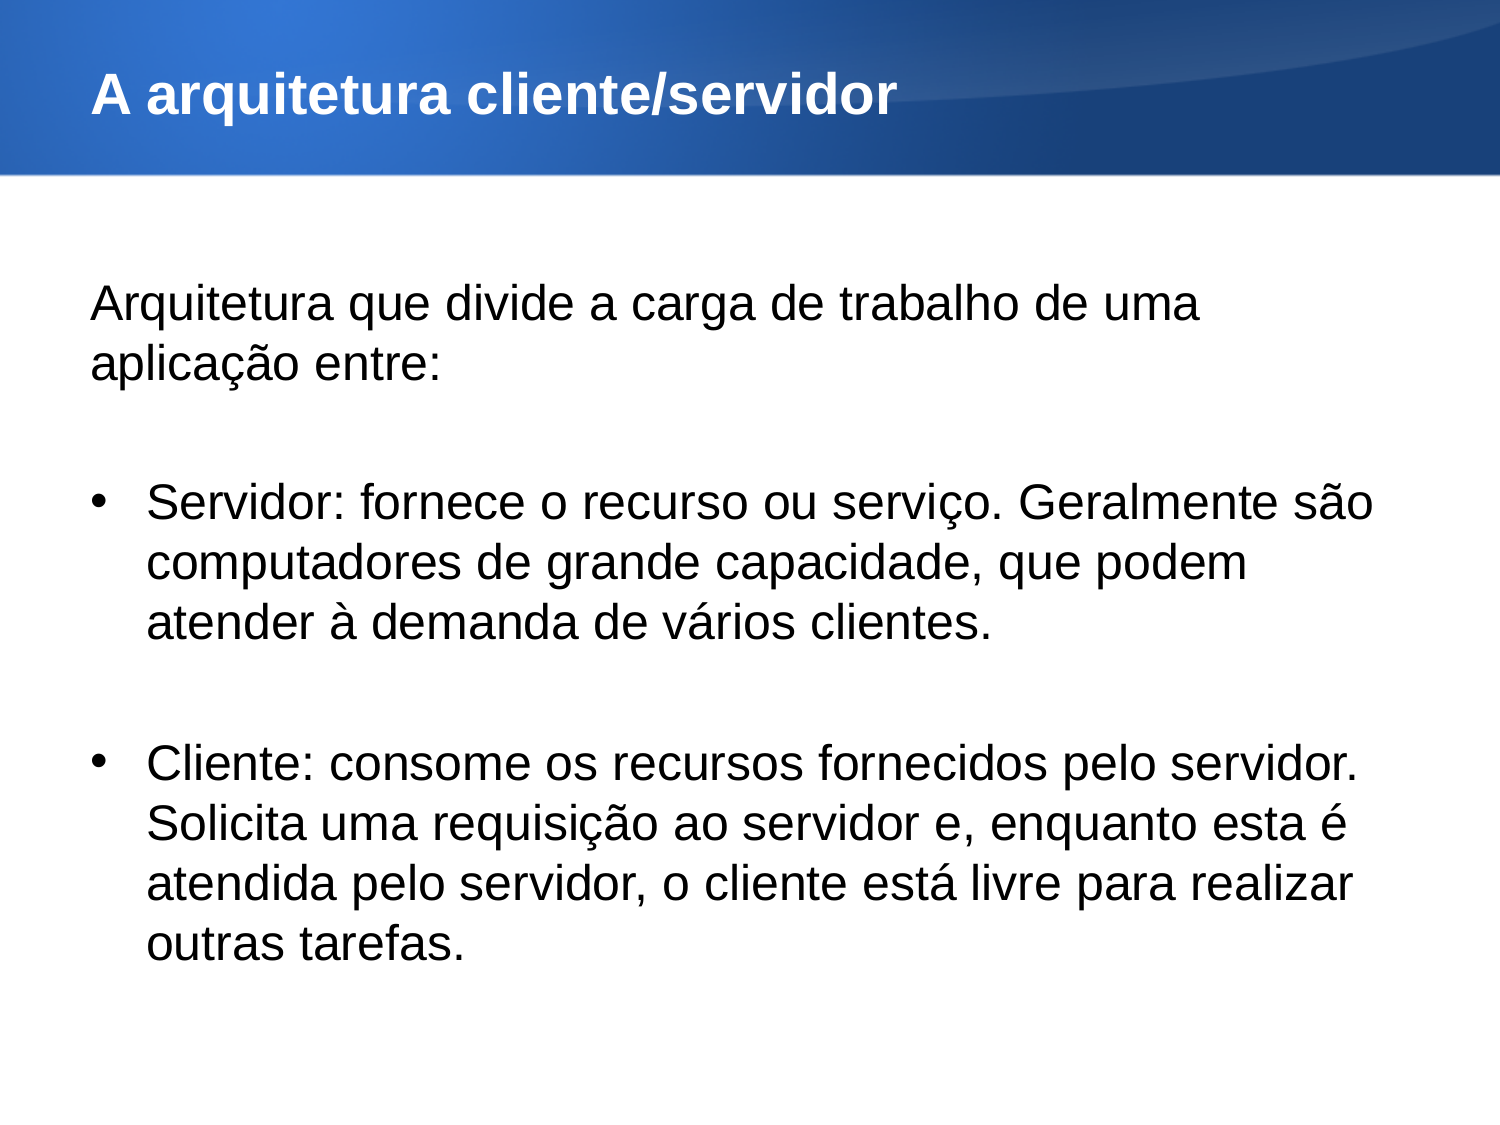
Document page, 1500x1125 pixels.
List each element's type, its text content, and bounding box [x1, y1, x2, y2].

title A arquitetura cliente/servidor [74, 32, 1426, 150]
picture [0, 0, 1500, 1125]
list Arquitetura que divide a carga de trabalho de uma aplicação entre: Servidor: fornece o recurso ou serviço. Geralmente são computadores de grande capacidade, que podem atender à demanda de vários clientes. Cliente: consome os recursos fornecidos pelo servidor. Solicita uma requisição ao servidor e, enquanto esta é atendida pelo servidor, o cliente está livre para realizar outras tarefas. [74, 262, 1426, 1006]
